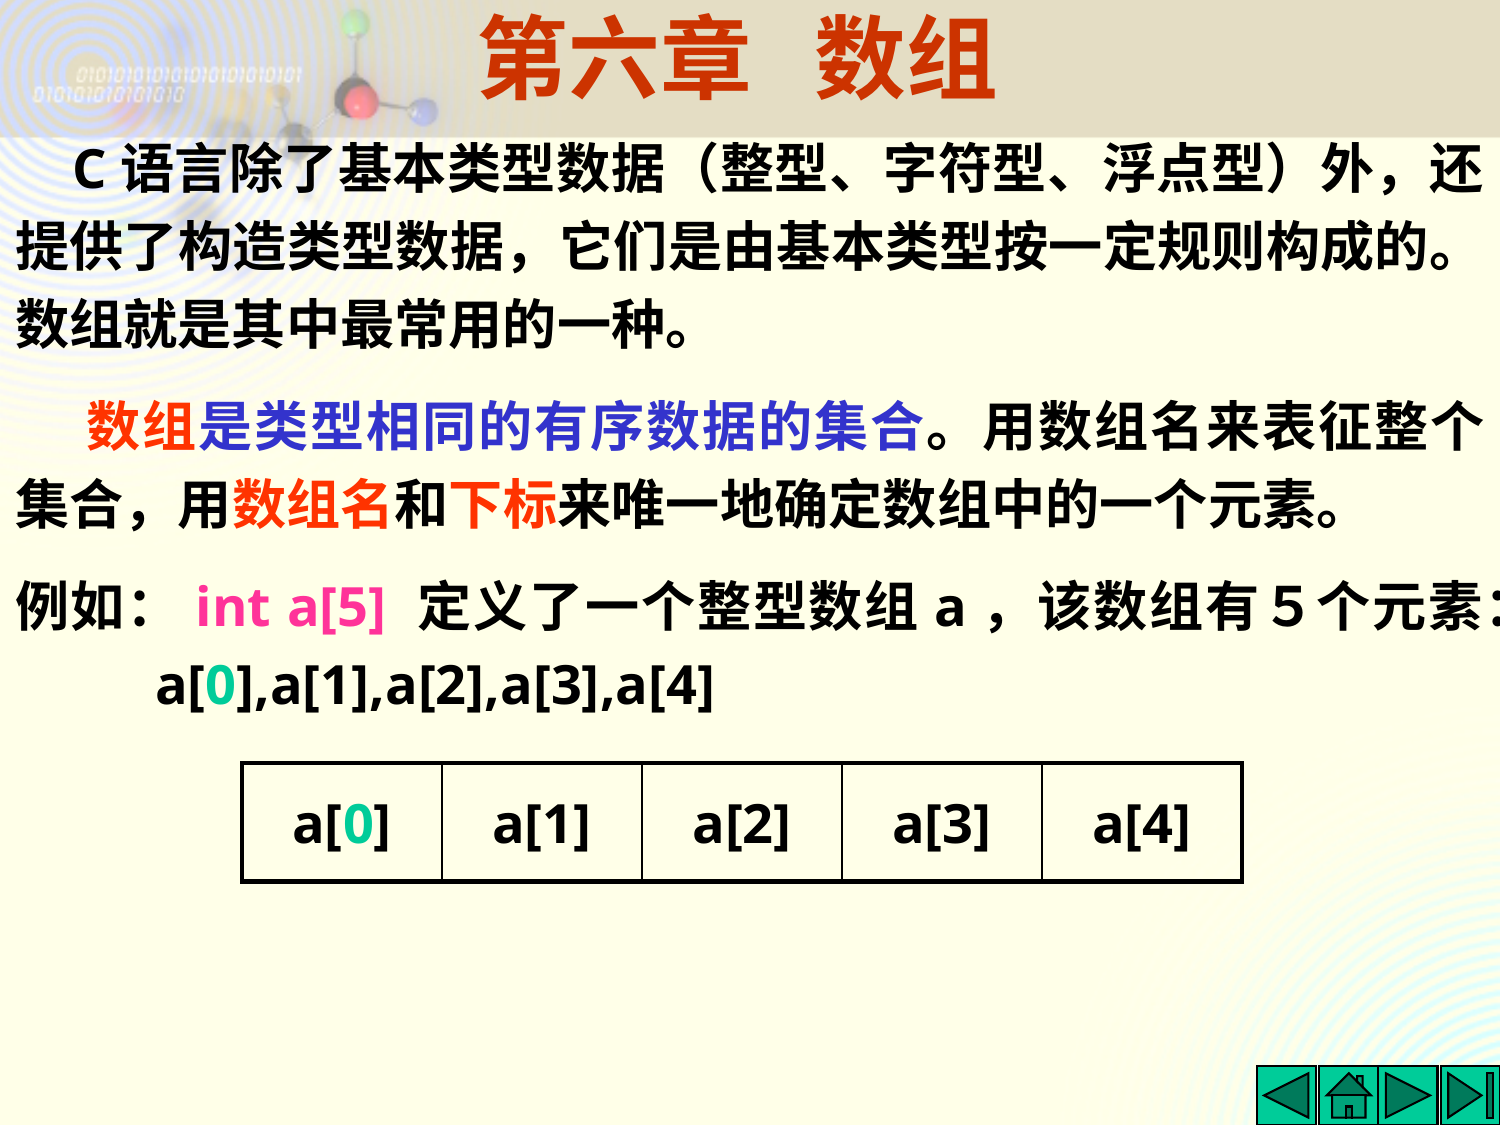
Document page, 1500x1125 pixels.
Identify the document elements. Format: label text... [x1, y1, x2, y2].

table_header a[3] [843, 765, 1041, 879]
table_header a[4] [1043, 765, 1240, 879]
table_header a[2] [643, 765, 841, 879]
subtitle C语言除了基本类型数据（整型、字符型、浮点型）外，还提供了构造类型数据，它们是由基本类型按一定规则构成的。数组就是其中最常用的一种。 数组是类型相同的有序数据的集合。用数组名来表征整个集合，用数组名和下标来唯一地确定数组中的一个元素。 例如：int a[5] 定义了一个整型数组a，该数组有５个元素： a[0],a[1],a[2],a[3],a[4] [0, 113, 1500, 930]
table_header a[1] [443, 765, 641, 879]
title 第六章 数组 [99, 0, 1375, 113]
table_header a[0] [244, 765, 441, 879]
